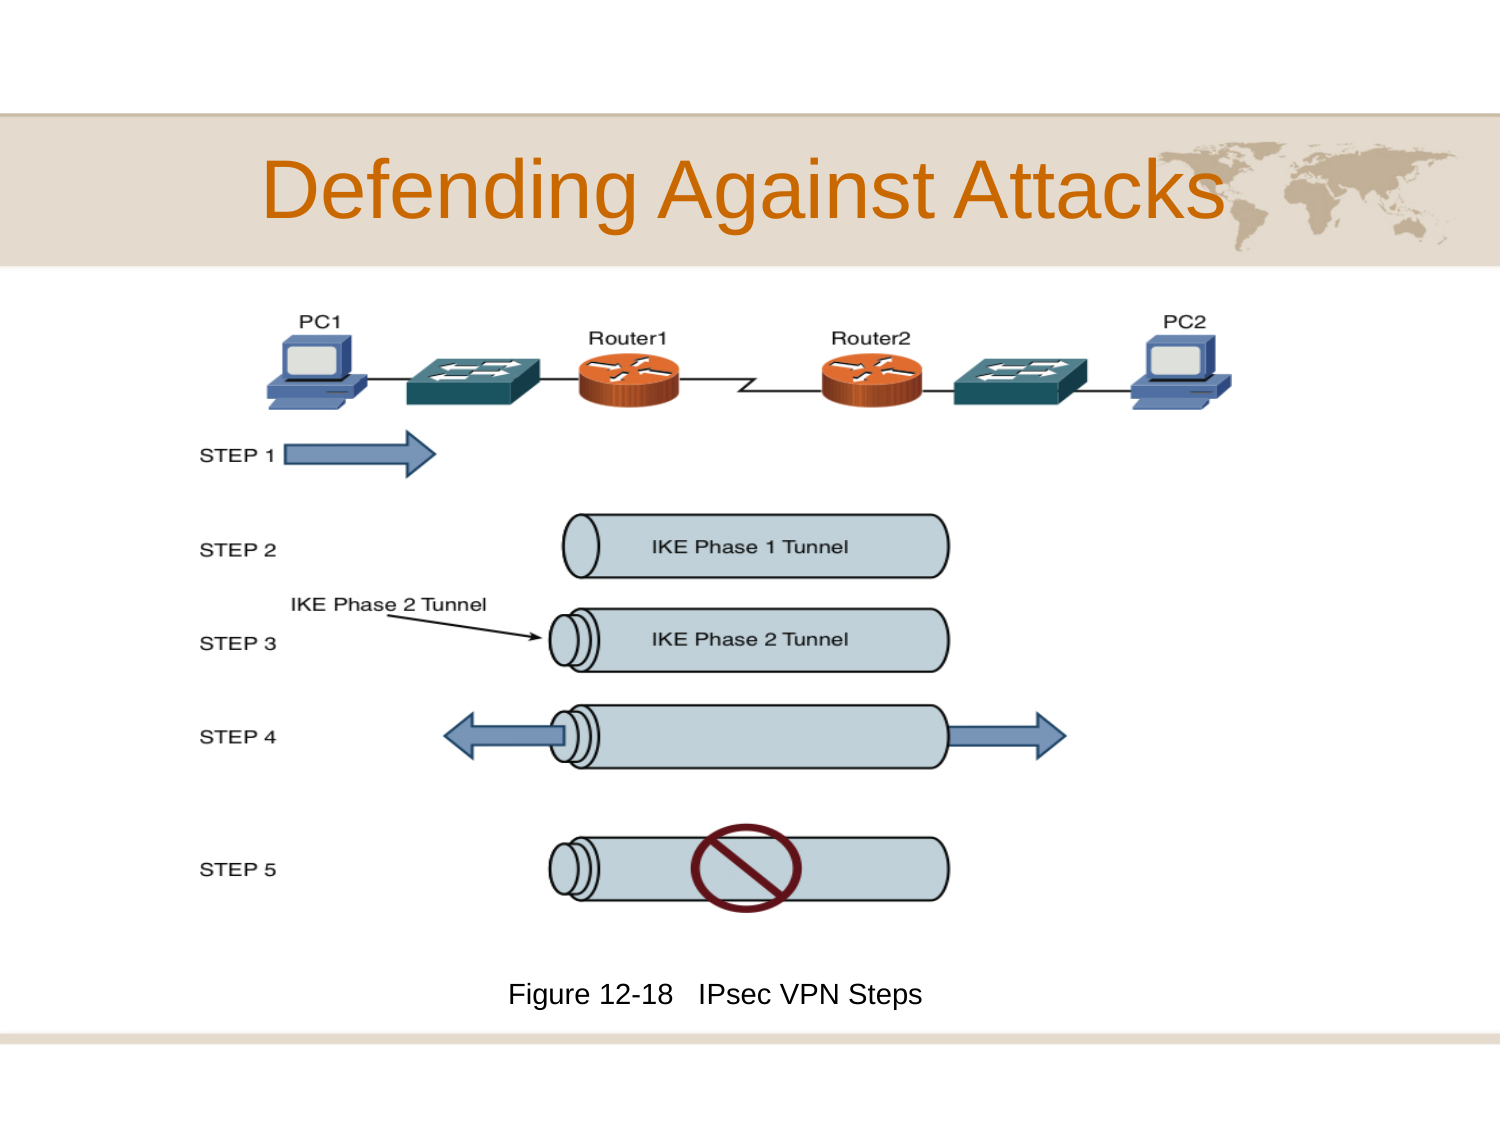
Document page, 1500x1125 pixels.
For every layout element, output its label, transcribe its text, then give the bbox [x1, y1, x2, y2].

picture [0, 0, 1500, 1125]
text_box Figure 12-18 IPsec VPN Steps [200, 967, 1232, 1018]
title Defending Against Attacks [68, 137, 1419, 233]
